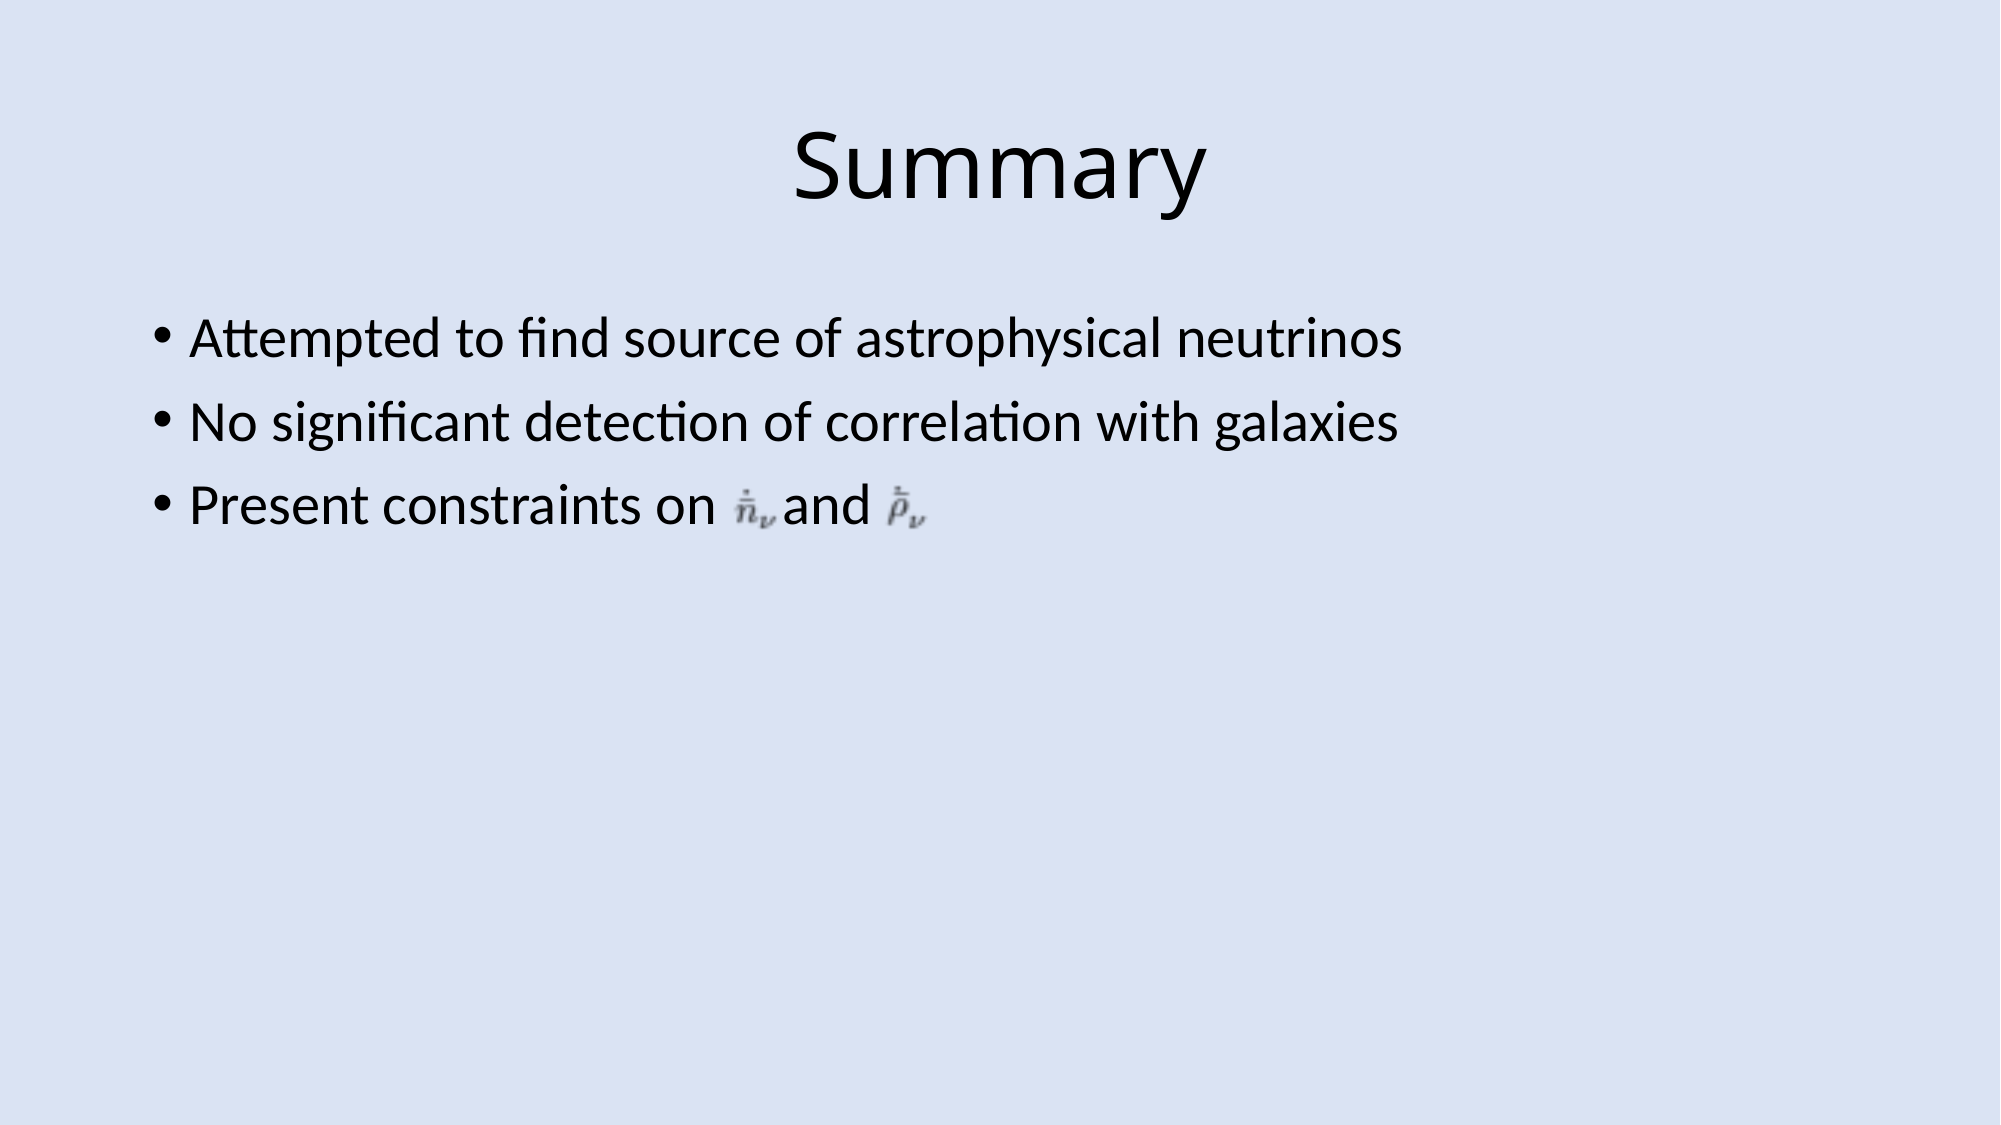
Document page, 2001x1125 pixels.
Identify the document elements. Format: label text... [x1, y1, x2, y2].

title Summary [137, 59, 1863, 278]
list Attempted to find source of astrophysical neutrinos No significant detection of correlation with galaxies Present constraints on and [137, 299, 1863, 1014]
picture [875, 436, 965, 564]
picture [731, 456, 783, 544]
